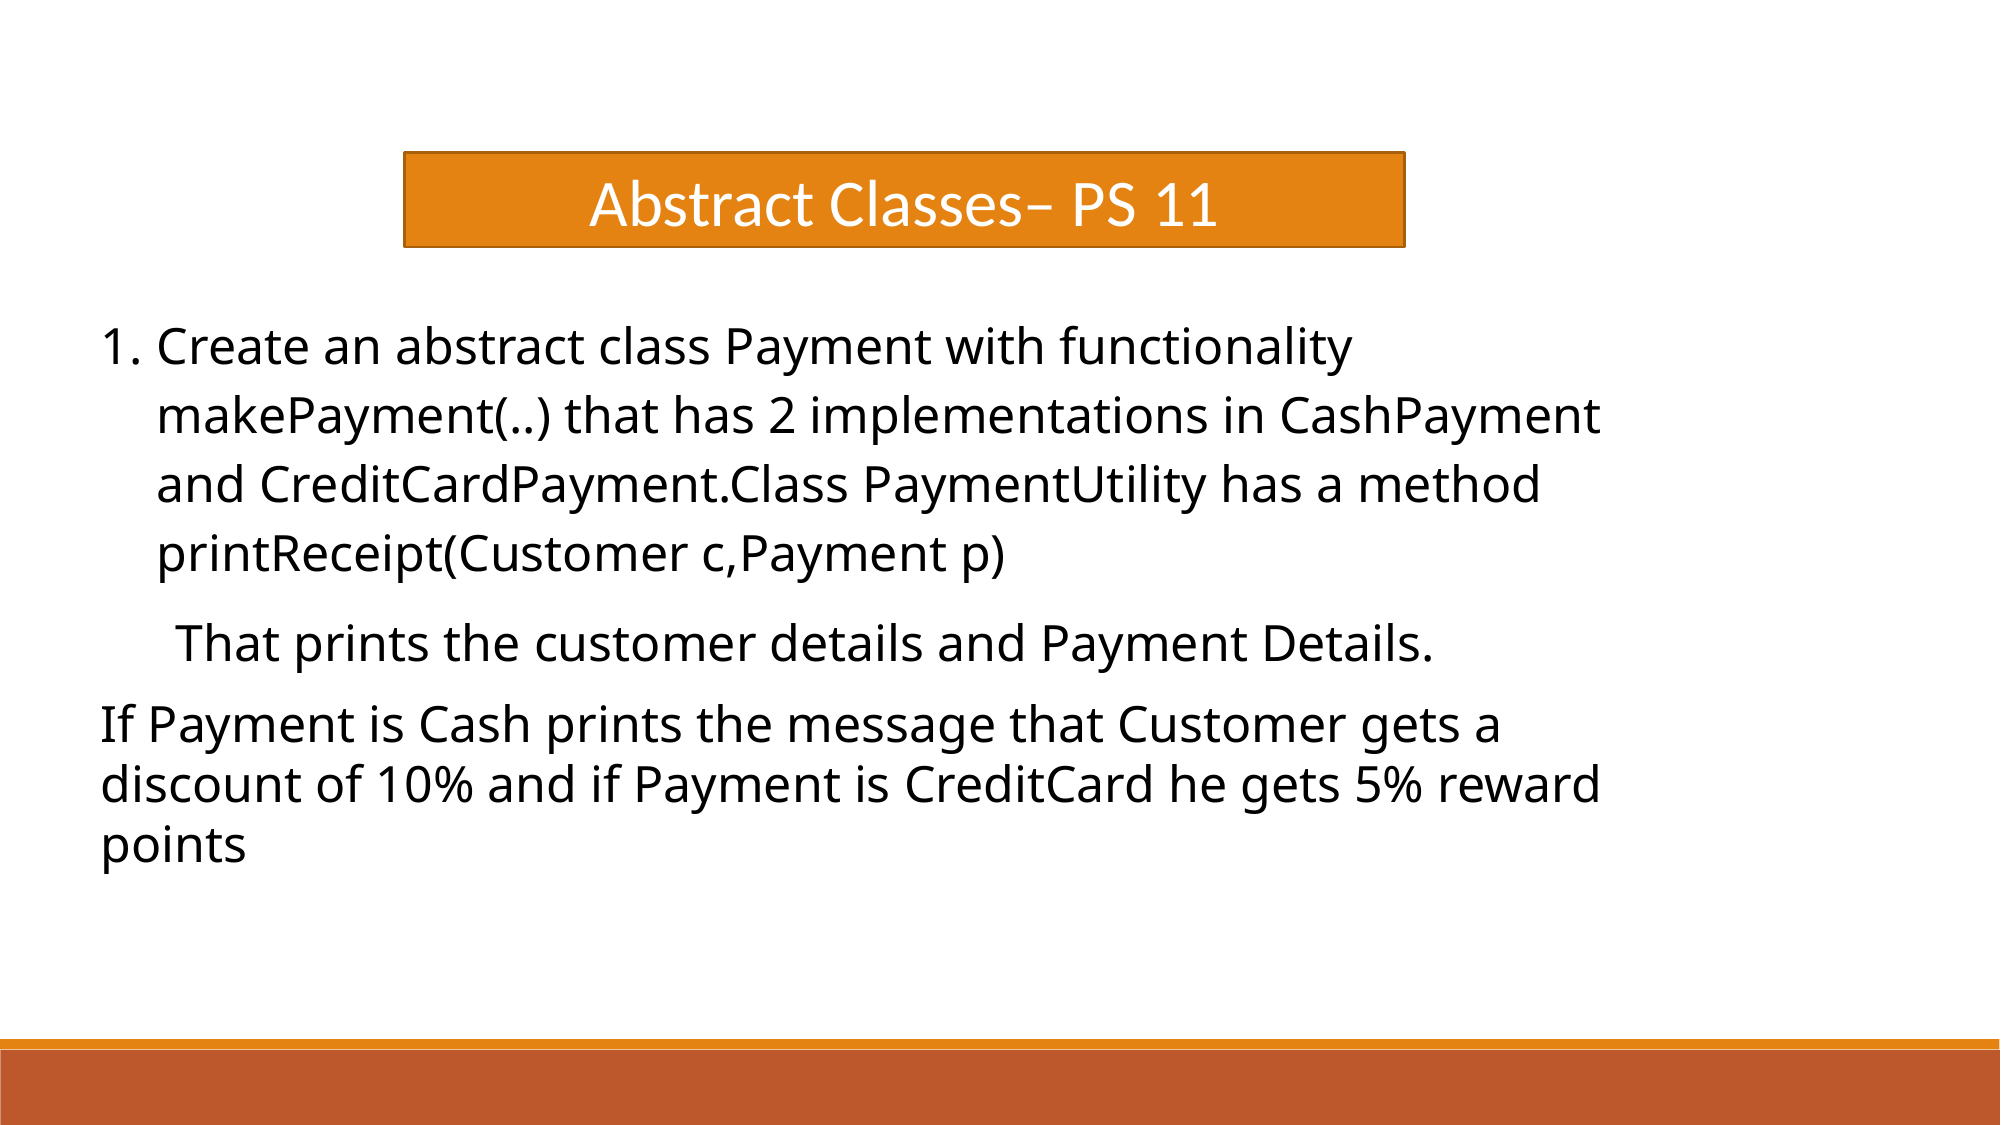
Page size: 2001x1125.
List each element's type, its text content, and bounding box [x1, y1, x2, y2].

text_box Create an abstract class Payment with functionality makePayment(..) that has 2 implementations in CashPayment and CreditCardPayment.Class PaymentUtility has a method printReceipt(Customer c,Payment p) That prints the customer details and Payment Details. If Payment is Cash prints the message that Customer gets a discount of 10% and if Payment is CreditCard he gets 5% reward points [85, 298, 1661, 880]
text_box Abstract Classes– PS 11 [403, 151, 1406, 248]
